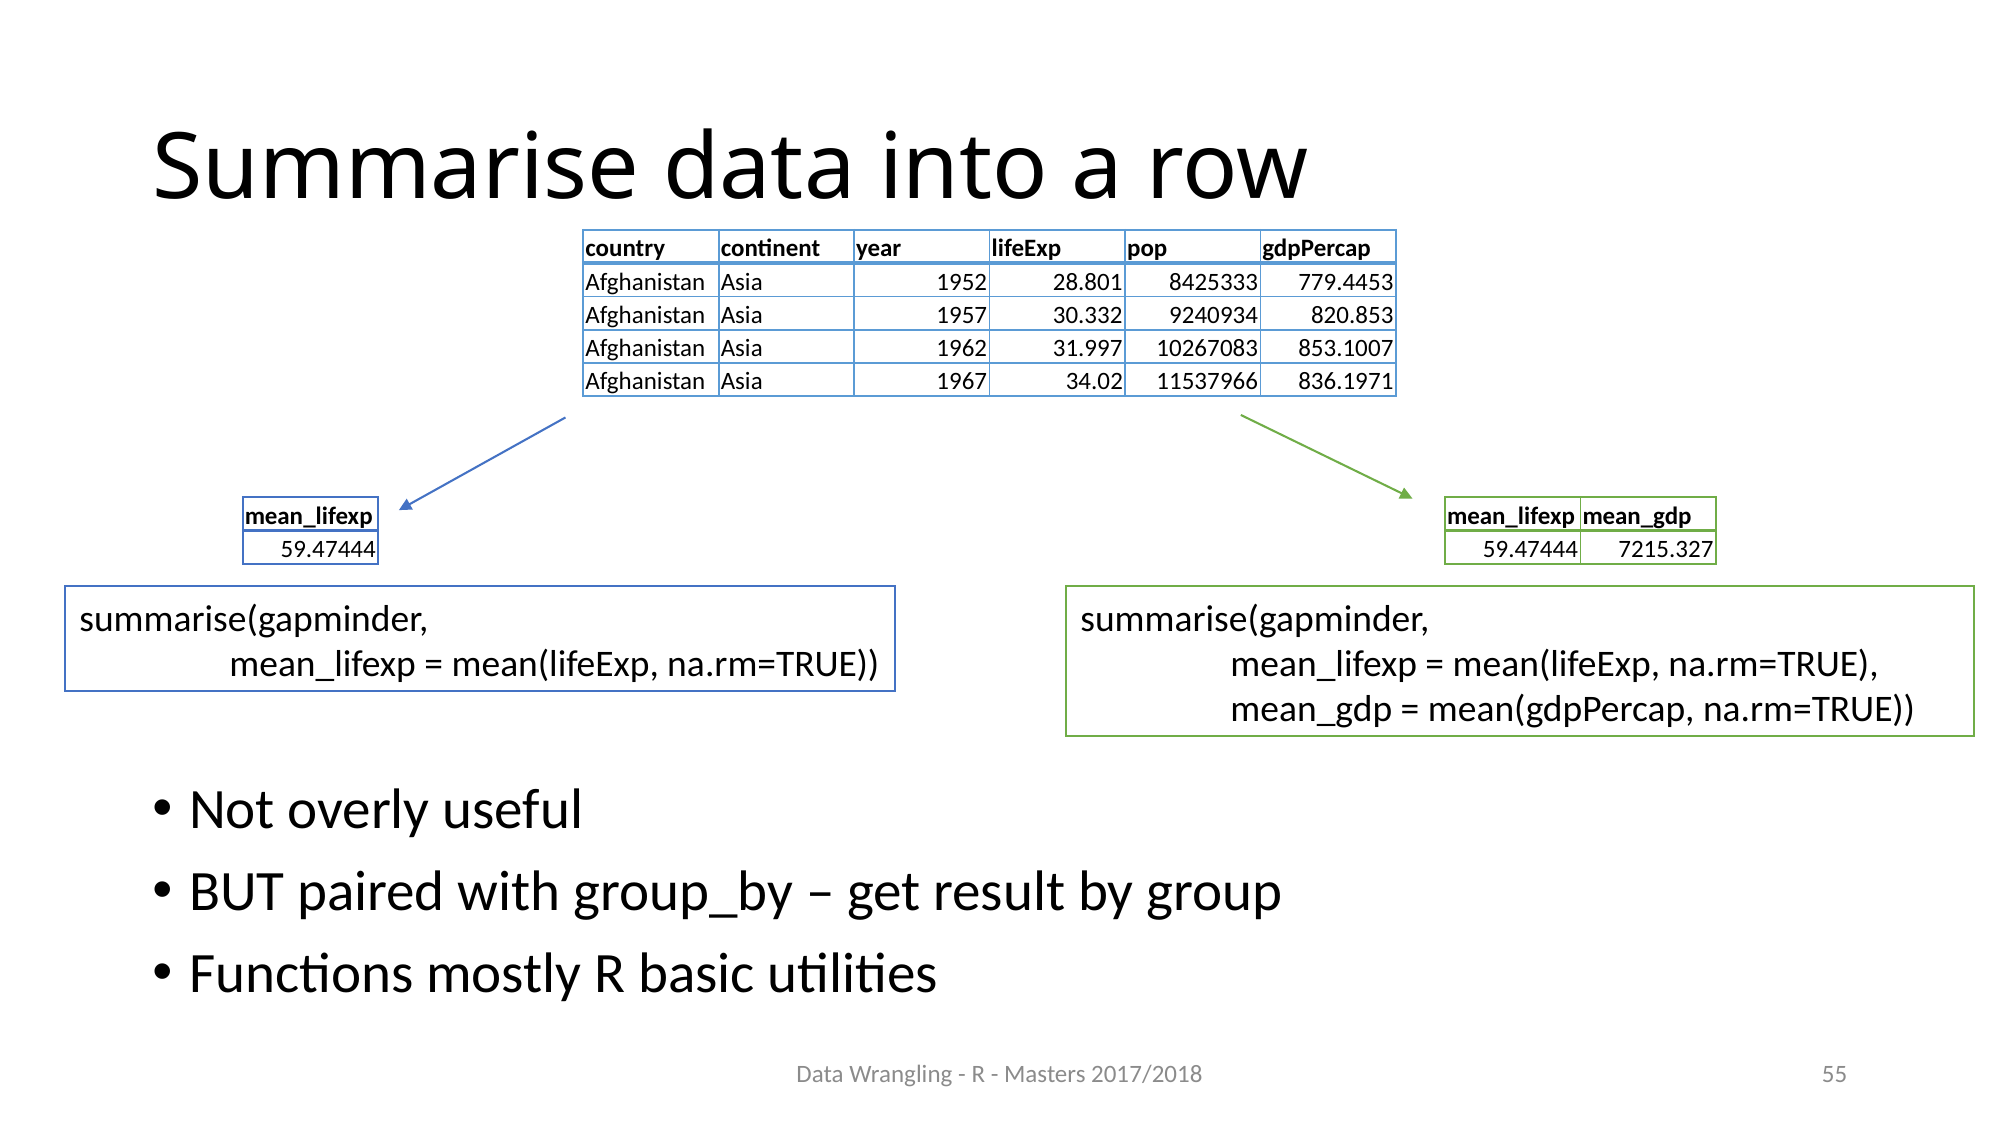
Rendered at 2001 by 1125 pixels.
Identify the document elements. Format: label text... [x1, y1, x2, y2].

table_cell Afghanistan [584, 297, 718, 329]
table_header gdpPercap [1261, 231, 1395, 261]
slide_number 55 [1412, 1042, 1863, 1103]
table_cell 8425333 [1126, 265, 1260, 296]
table_cell 853.1007 [1261, 331, 1395, 362]
table_header mean_lifexp [244, 498, 377, 529]
table_cell 9240934 [1126, 297, 1260, 329]
table_cell 59.47444 [1446, 532, 1580, 563]
table_cell 779.4453 [1261, 265, 1395, 296]
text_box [398, 417, 566, 511]
table_cell Asia [720, 265, 853, 296]
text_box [1240, 414, 1413, 499]
table_header mean_lifexp [1446, 498, 1580, 529]
table_cell Asia [720, 364, 853, 395]
table_header mean_gdp [1581, 498, 1715, 529]
table_cell 28.801 [990, 265, 1124, 296]
table_cell 7215.327 [1581, 532, 1715, 563]
text_box summarise(gapminder, mean_lifexp = mean(lifeExp, na.rm=TRUE), mean_gdp = mean(gdpPercap, na.rm=TRUE)) [1065, 585, 1975, 737]
table_cell 1962 [855, 331, 989, 362]
table_header pop [1126, 231, 1260, 261]
text_box summarise(gapminder, mean_lifexp = mean(lifeExp, na.rm=TRUE)) [64, 585, 896, 692]
table_header lifeExp [990, 231, 1124, 261]
table_cell 59.47444 [244, 532, 377, 563]
table_cell 11537966 [1126, 364, 1260, 395]
table_header country [584, 231, 718, 261]
table_cell 836.1971 [1261, 364, 1395, 395]
table_cell 1952 [855, 265, 989, 296]
table_cell 10267083 [1126, 331, 1260, 362]
footer Data Wrangling - R - Masters 2017/2018 [662, 1042, 1338, 1103]
list Not overly useful BUT paired with group_by – get result by group Functions mostly R basic utilities [137, 771, 1863, 1014]
table_cell 30.332 [990, 297, 1124, 329]
table_cell Asia [720, 331, 853, 362]
table_cell 34.02 [990, 364, 1124, 395]
table_header continent [720, 231, 853, 261]
table_cell 1967 [855, 364, 989, 395]
table_cell Afghanistan [584, 331, 718, 362]
table_header year [855, 231, 989, 261]
table_cell Afghanistan [584, 265, 718, 296]
title Summarise data into a row [137, 59, 1863, 278]
table_cell Asia [720, 297, 853, 329]
table_cell 820.853 [1261, 297, 1395, 329]
table_cell 1957 [855, 297, 989, 329]
table_cell Afghanistan [584, 364, 718, 395]
table_cell 31.997 [990, 331, 1124, 362]
